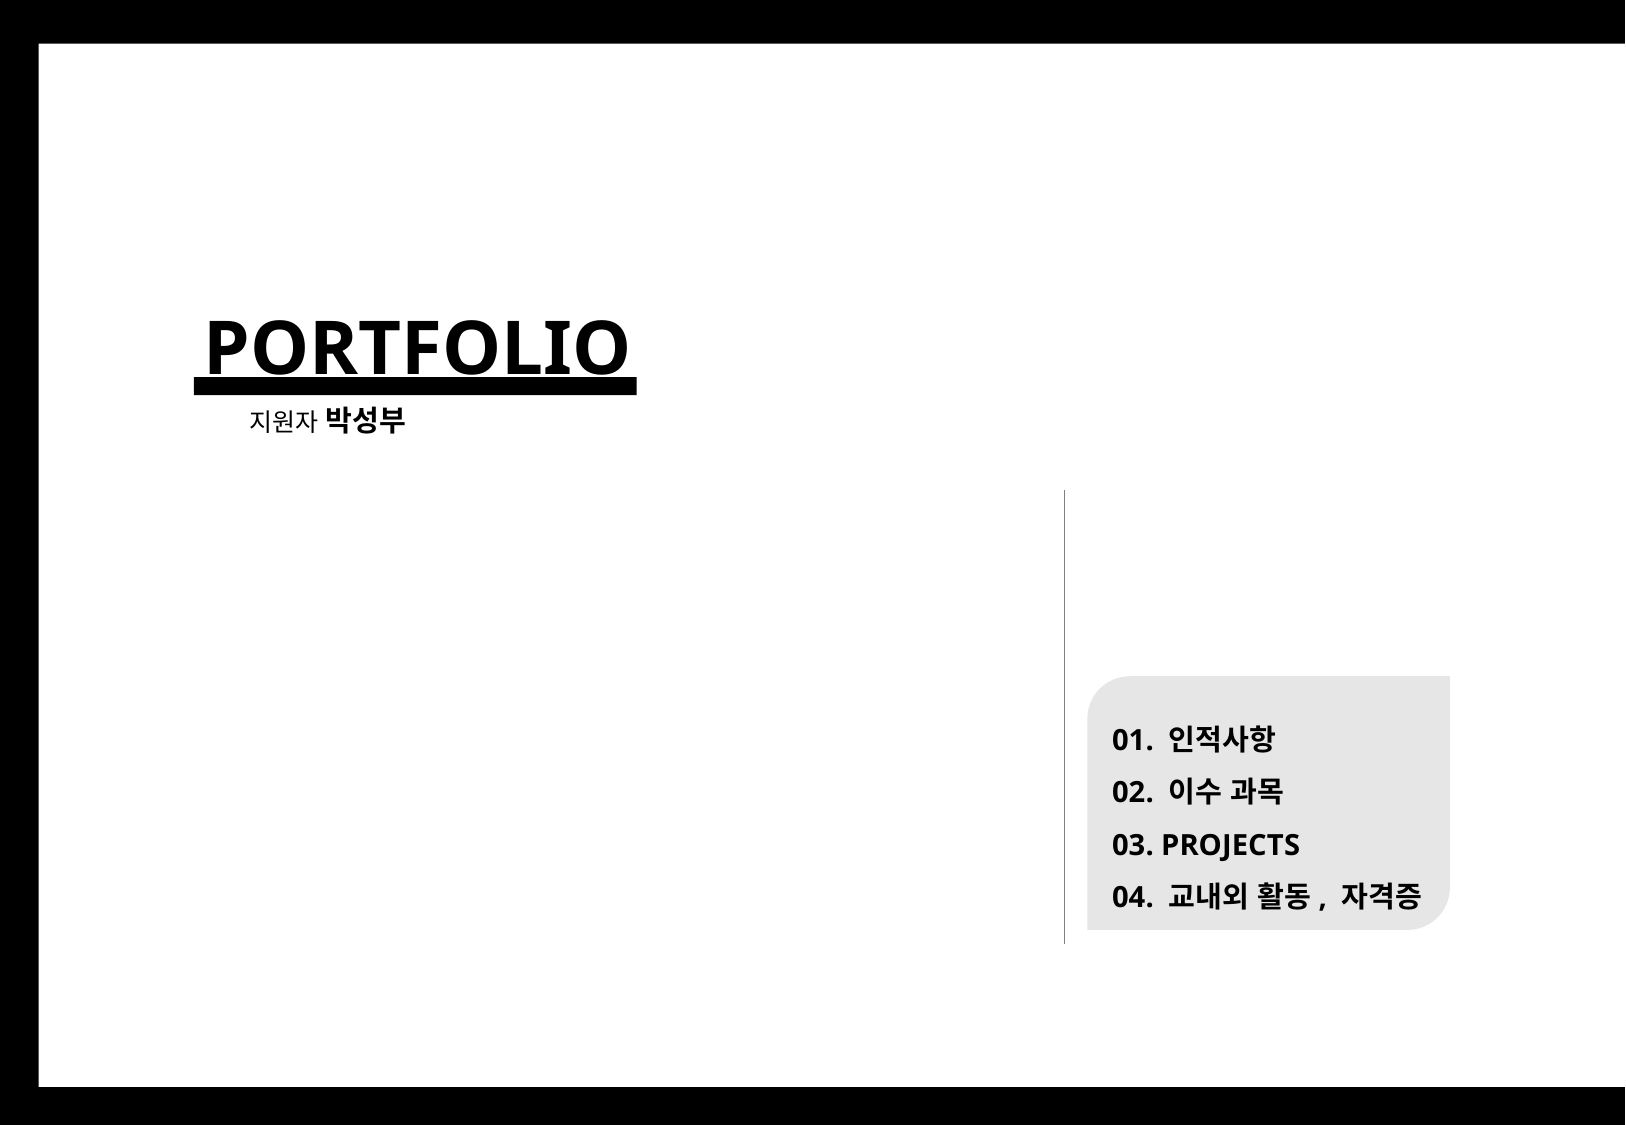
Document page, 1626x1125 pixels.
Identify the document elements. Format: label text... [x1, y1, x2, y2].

text_box 01. 인적사항 02. 이수 과목 03. PROJECTS 04. 교내외 활동, 자격증 [1097, 696, 1473, 921]
text_box [38, 43, 1625, 1088]
text_box PORTFOLIO [188, 292, 648, 397]
text_box [1086, 675, 1451, 931]
text_box [193, 376, 638, 396]
text_box 지원자 박성부 [234, 395, 422, 445]
